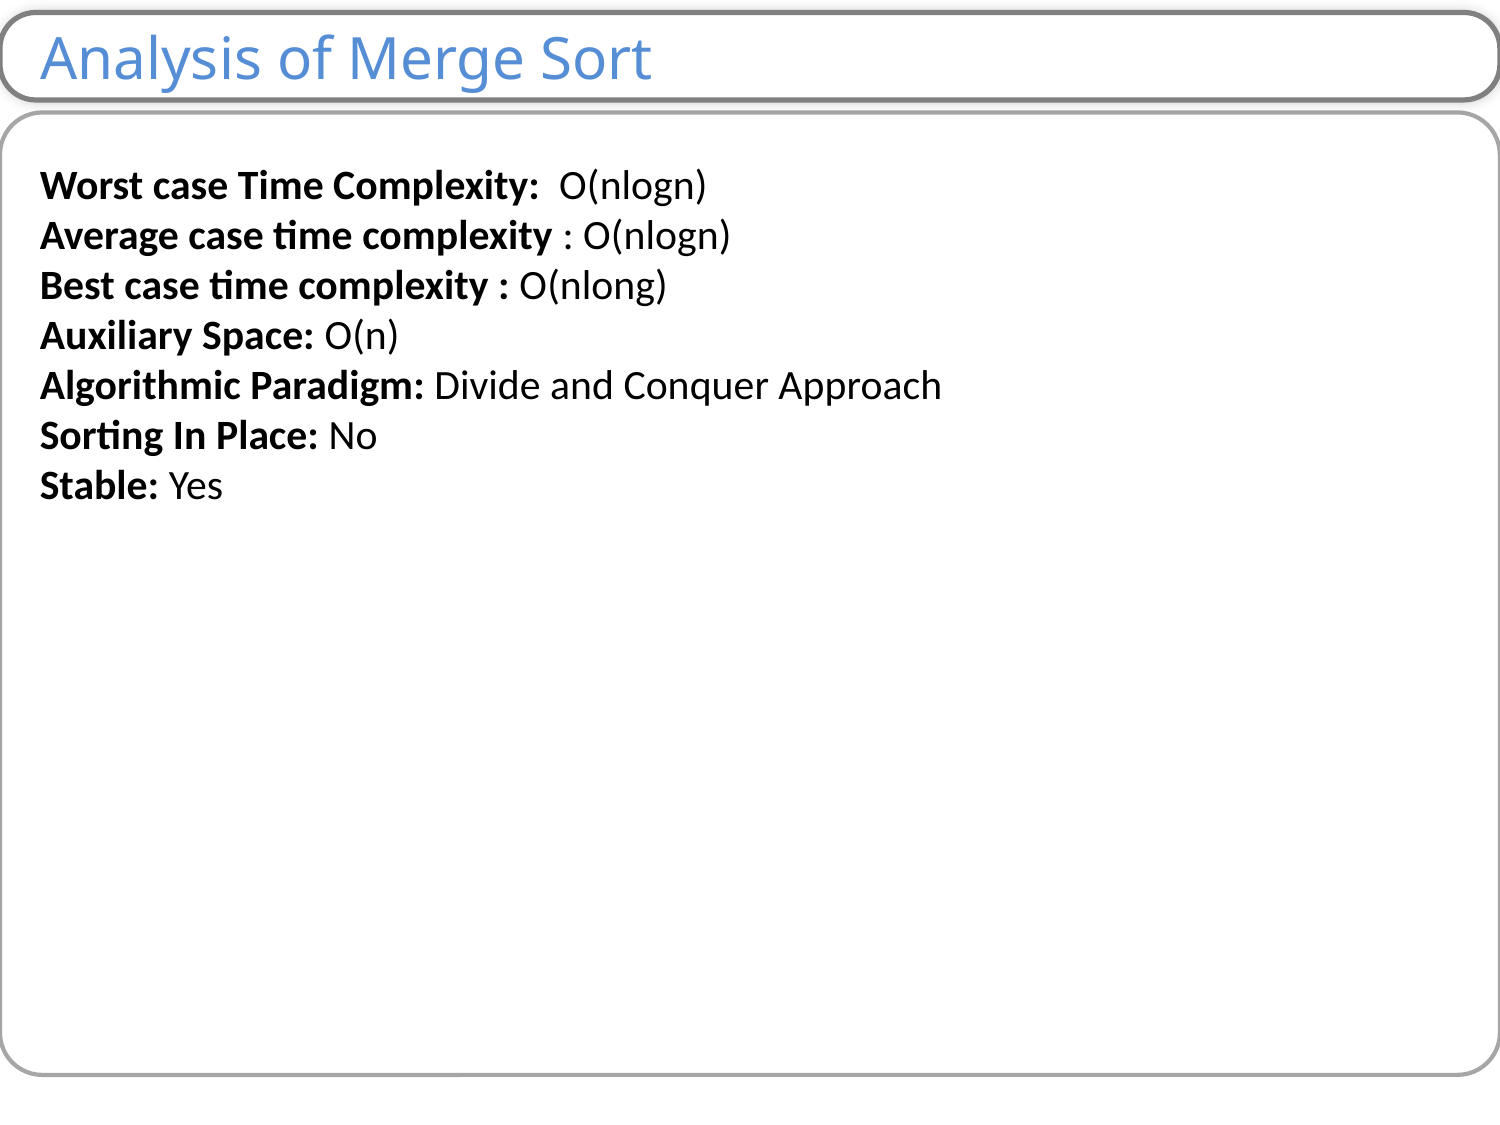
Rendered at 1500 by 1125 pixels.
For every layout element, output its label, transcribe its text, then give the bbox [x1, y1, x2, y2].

text_box Analysis of Merge Sort [0, 10, 1500, 103]
text_box [0, 110, 1500, 1078]
text_box Worst case Time Complexity: O(nlogn) Average case time complexity : O(nlogn) Best case time complexity : O(nlong) Auxiliary Space: O(n) Algorithmic Paradigm: Divide and Conquer Approach Sorting In Place: No Stable: Yes [24, 149, 1475, 615]
